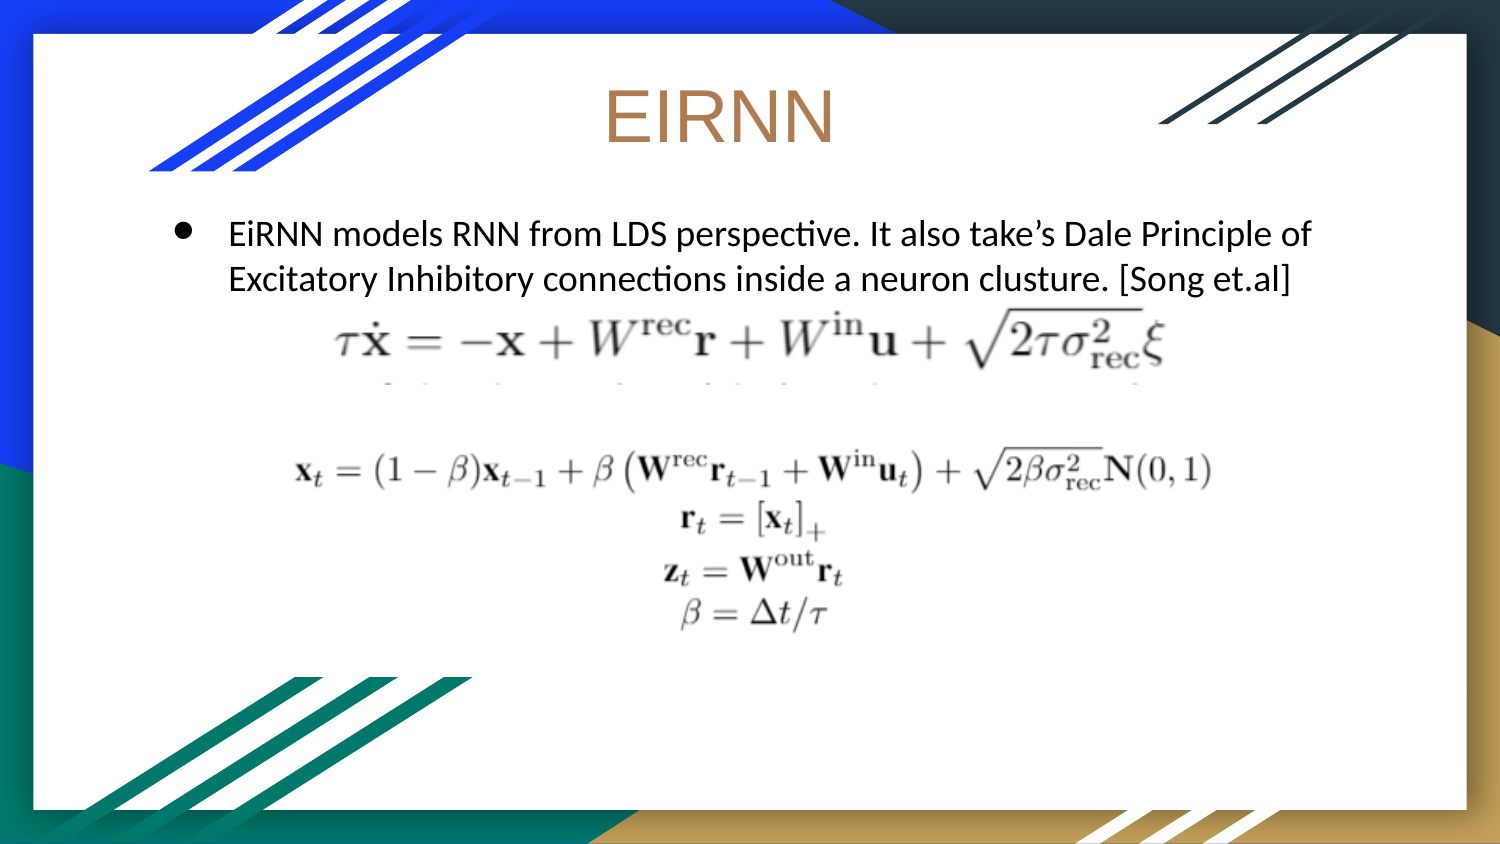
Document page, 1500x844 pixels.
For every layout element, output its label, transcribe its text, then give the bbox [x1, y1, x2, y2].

text_box EiRNN models RNN from LDS perspective. It also take’s Dale Principle of Excitatory Inhibitory connections inside a neuron clusture. [Song et.al] [138, 194, 1398, 770]
picture [311, 298, 1189, 385]
text_box EIRNN [287, 52, 1155, 138]
picture [262, 408, 1273, 677]
